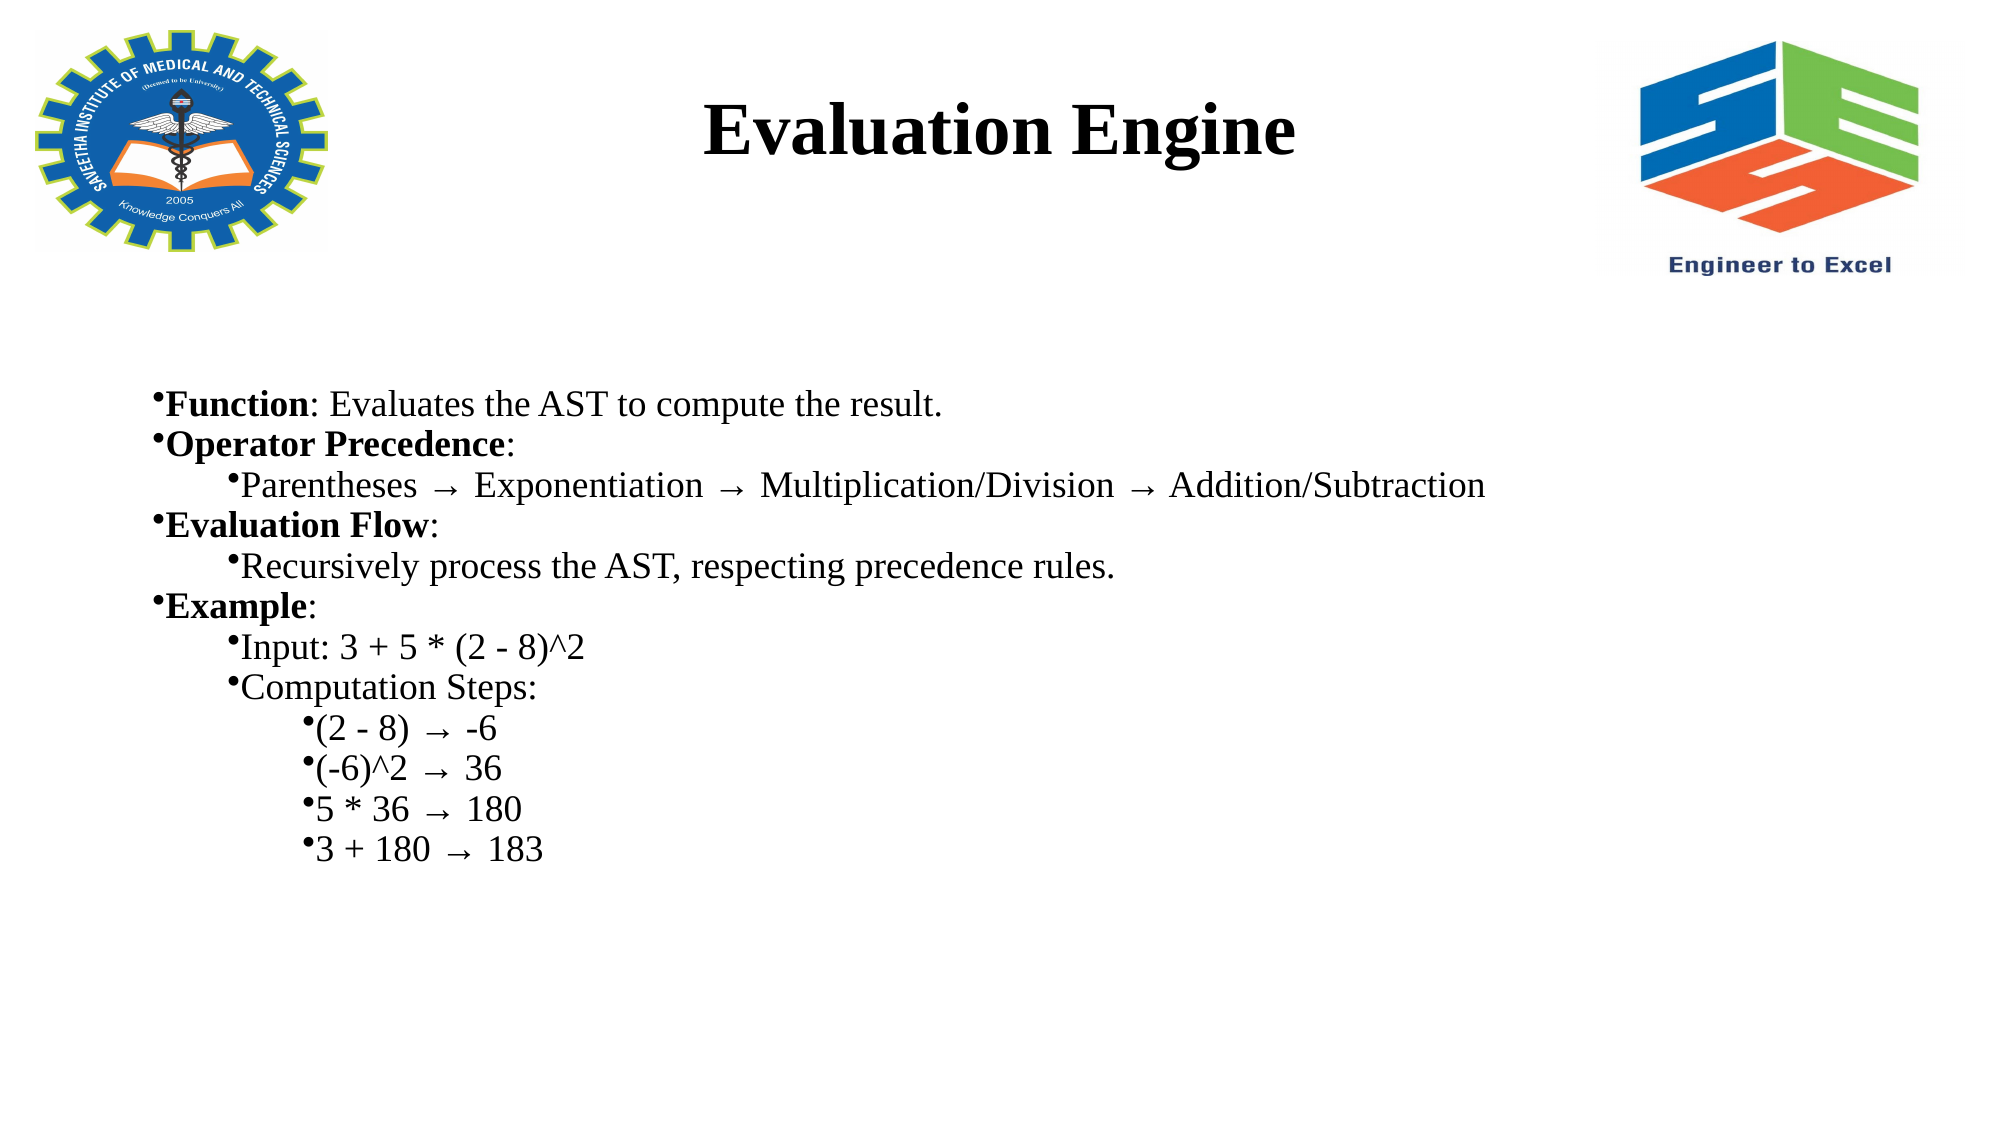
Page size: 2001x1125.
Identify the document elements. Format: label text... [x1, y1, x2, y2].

picture [1595, 41, 1965, 276]
list Function: Evaluates the AST to compute the result. Operator Precedence: Parentheses → Exponentiation → Multiplication/Division → Addition/Subtraction Evaluation Flow: Recursively process the AST, respecting precedence rules. Example: Input: 3 + 5 * (2 - 8)^2 Computation Steps: (2 - 8) → -6 (-6)^2 → 36 5 * 36 → 180 3 + 180 → 183 [137, 331, 1863, 1029]
title Evaluation Engine [328, 44, 1595, 216]
picture [35, 30, 328, 252]
